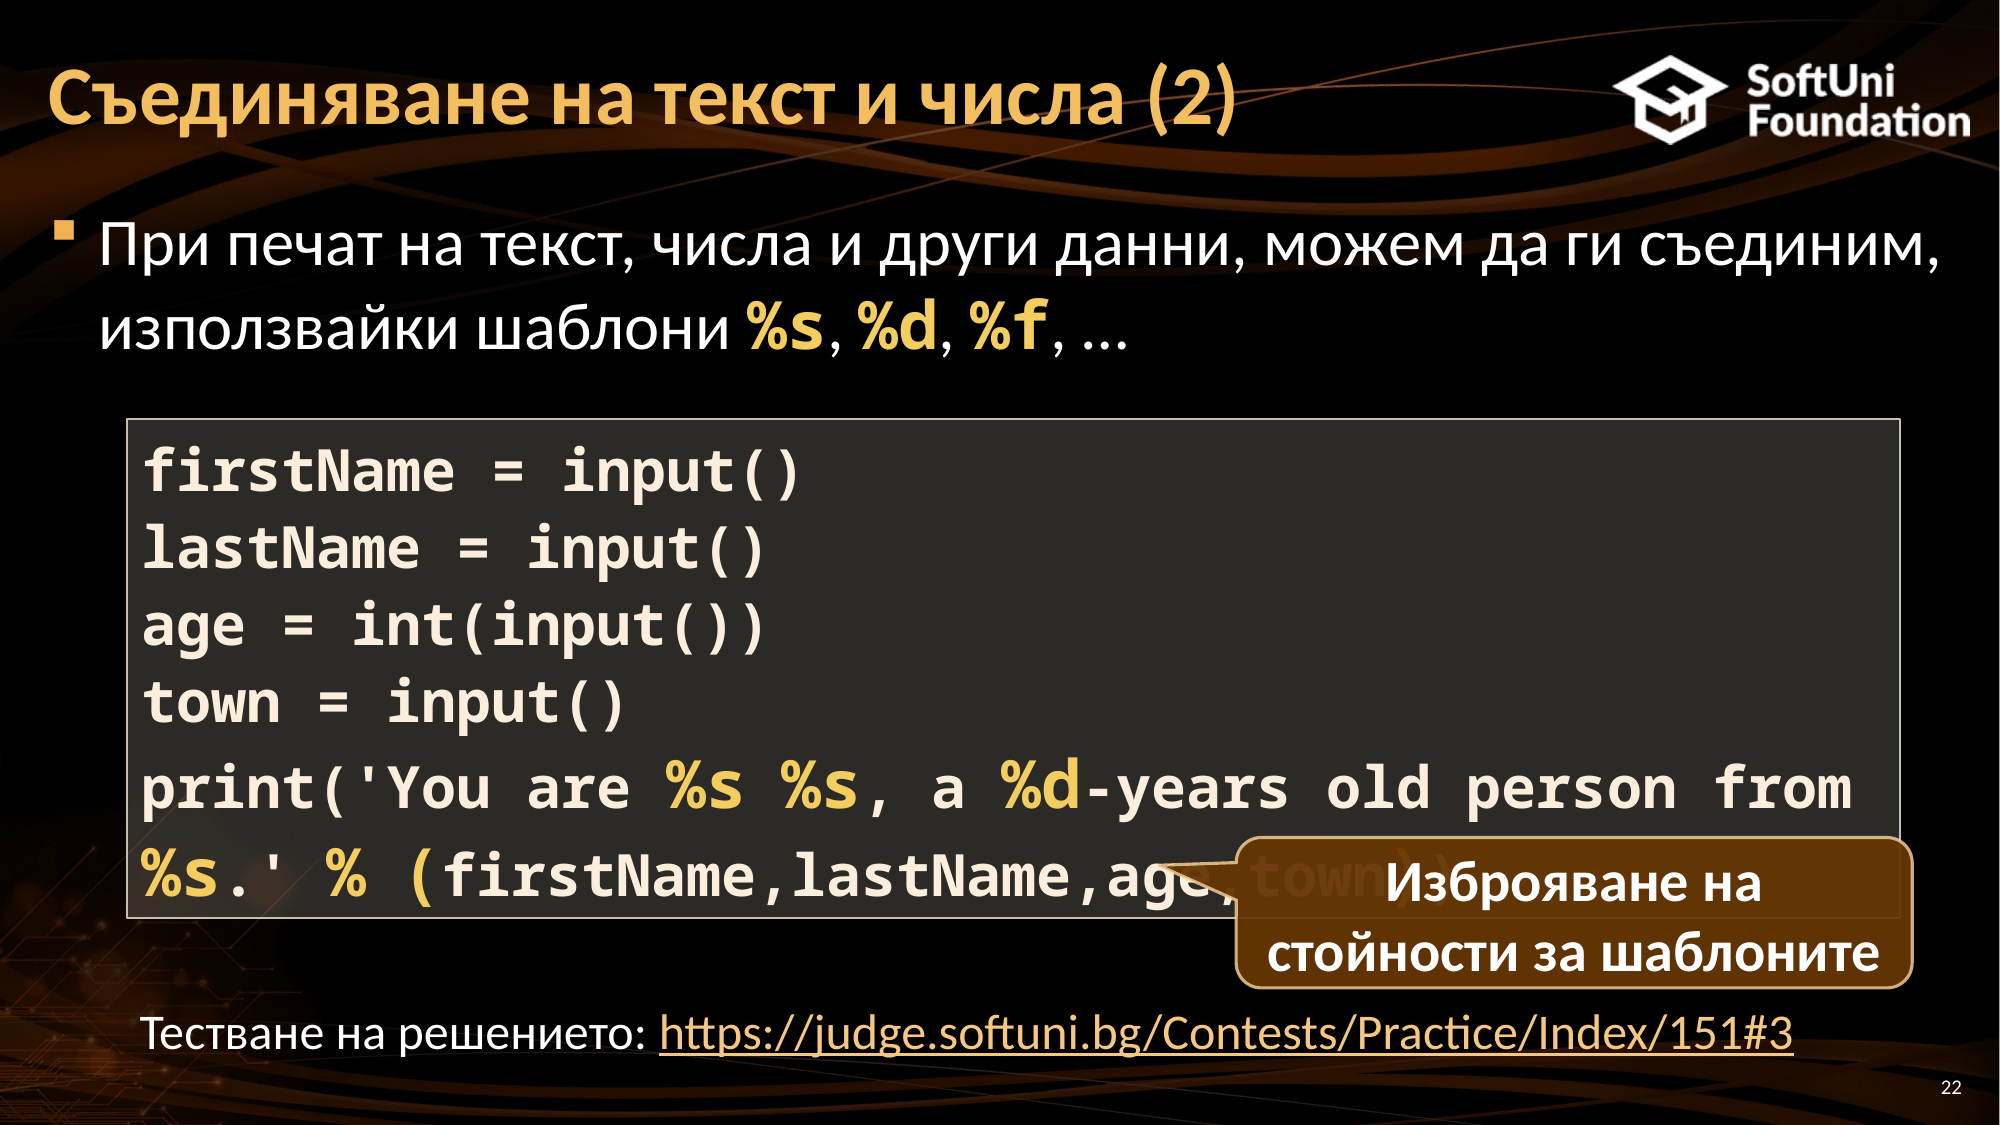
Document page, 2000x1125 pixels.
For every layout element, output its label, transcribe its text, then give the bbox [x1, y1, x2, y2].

text_box firstName = input() lastName = input() age = int(input()) town = input() print('You are %s %s, a %d-years old person from %s.' % (firstName,lastName,age,town)) [127, 419, 1900, 918]
text_box Тестване на решението: https://judge.softuni.bg/Contests/Practice/Index/151#3 [124, 991, 1875, 1067]
text_box Изброяване на стойности за шаблоните [1157, 836, 1914, 989]
picture [0, 0, 2000, 1125]
slide_number 22 [1897, 1070, 1968, 1103]
list При печат на текст, числа и други данни, можем да ги съединим, използвайки шаблони %s, %d, %f, … [31, 188, 1968, 1103]
title Съединяване на текст и числа (2) [30, 6, 1602, 189]
